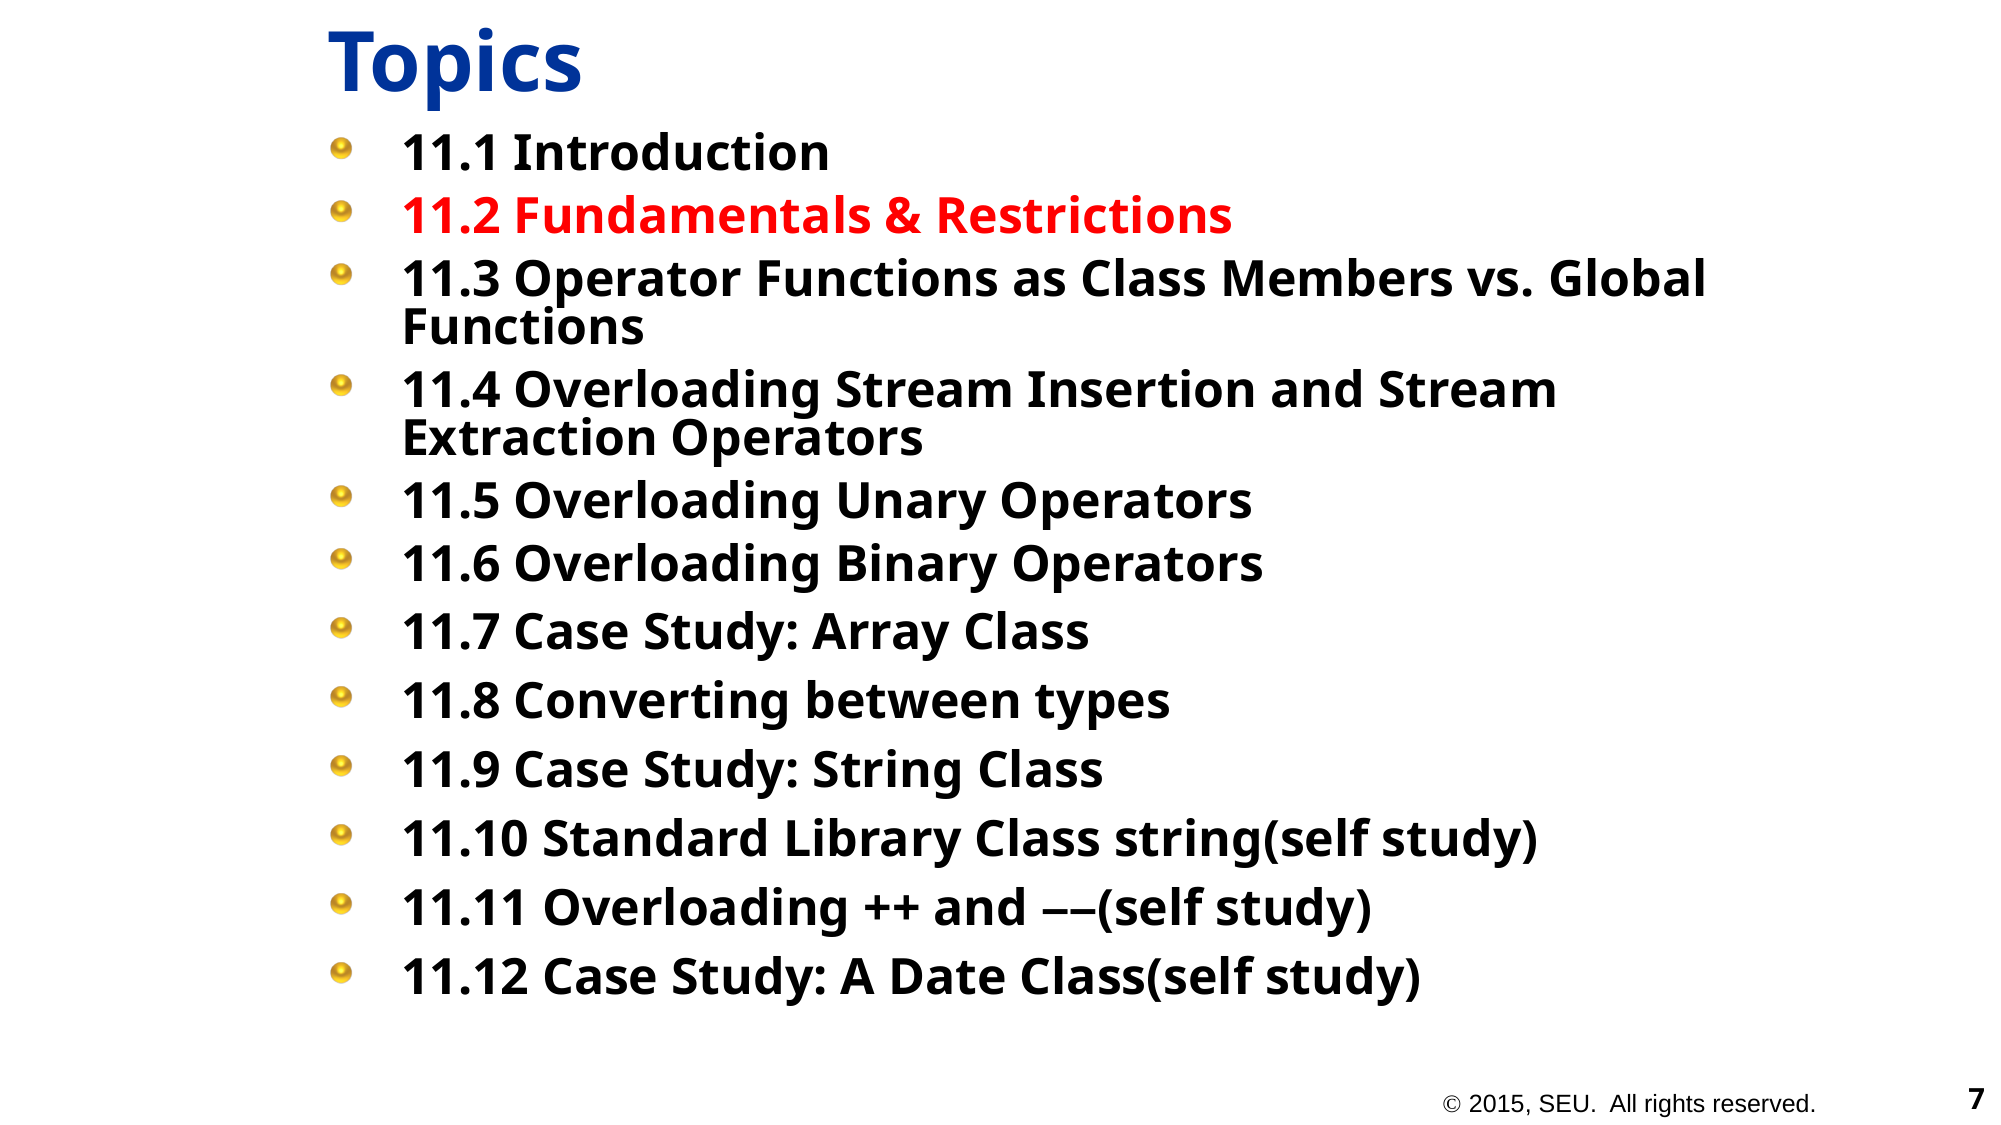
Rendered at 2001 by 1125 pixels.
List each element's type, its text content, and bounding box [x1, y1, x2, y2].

picture [327, 822, 358, 852]
picture [327, 135, 358, 166]
picture [327, 891, 358, 921]
picture [327, 372, 358, 403]
picture [327, 684, 358, 714]
picture [327, 198, 358, 229]
picture [327, 261, 358, 292]
picture [327, 960, 358, 990]
picture [327, 753, 358, 783]
picture [327, 483, 358, 514]
list 11.1 Introduction 11.2 Fundamentals & Restrictions 11.3 Operator Functions as Class Members vs. Global Functions 11.4 Overloading Stream Insertion and Stream Extraction Operators 11.5 Overloading Unary Operators 11.6 Overloading Binary Operators 11.7 Case Study: Array Class 11.8 Converting between types 11.9 Case Study: String Class 11.10 Standard Library Class string(self study) 11.11 Overloading ++ and ––(self study) 11.12 Case Study: A Date Class(self study) [312, 125, 1750, 1055]
picture [327, 546, 358, 576]
picture [327, 615, 358, 645]
title Topics [312, 12, 1688, 118]
